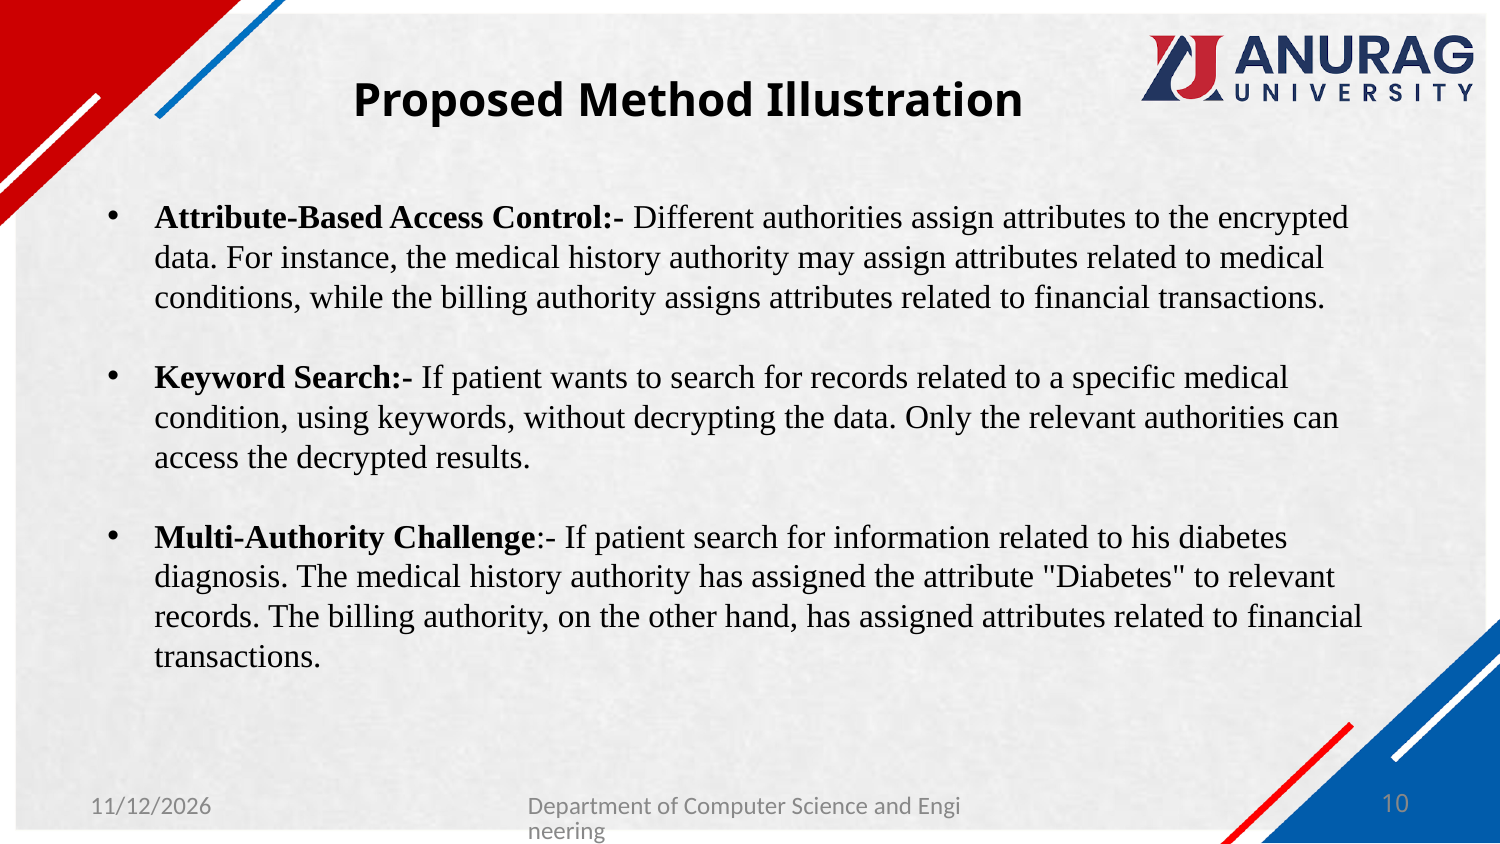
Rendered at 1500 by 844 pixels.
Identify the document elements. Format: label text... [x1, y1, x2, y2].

text_box Attribute-Based Access Control:- Different authorities assign attributes to the encrypted data. For instance, the medical history authority may assign attributes related to medical conditions, while the billing authority assigns attributes related to financial transactions. Keyword Search:- If patient wants to search for records related to a specific medical condition, using keywords, without decrypting the data. Only the relevant authorities can access the decrypted results. Multi-Authority Challenge:- If patient search for information related to his diabetes diagnosis. The medical history authority has assigned the attribute "Diabetes" to relevant records. The billing authority, on the other hand, has assigned attributes related to financial transactions. [92, 188, 1408, 682]
title Proposed Method Illustration [186, 46, 1191, 150]
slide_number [75, 782, 425, 827]
footer Department of Computer Science and Engineering [512, 782, 988, 827]
picture [0, 0, 1500, 844]
slide_number 10 [1074, 782, 1425, 827]
